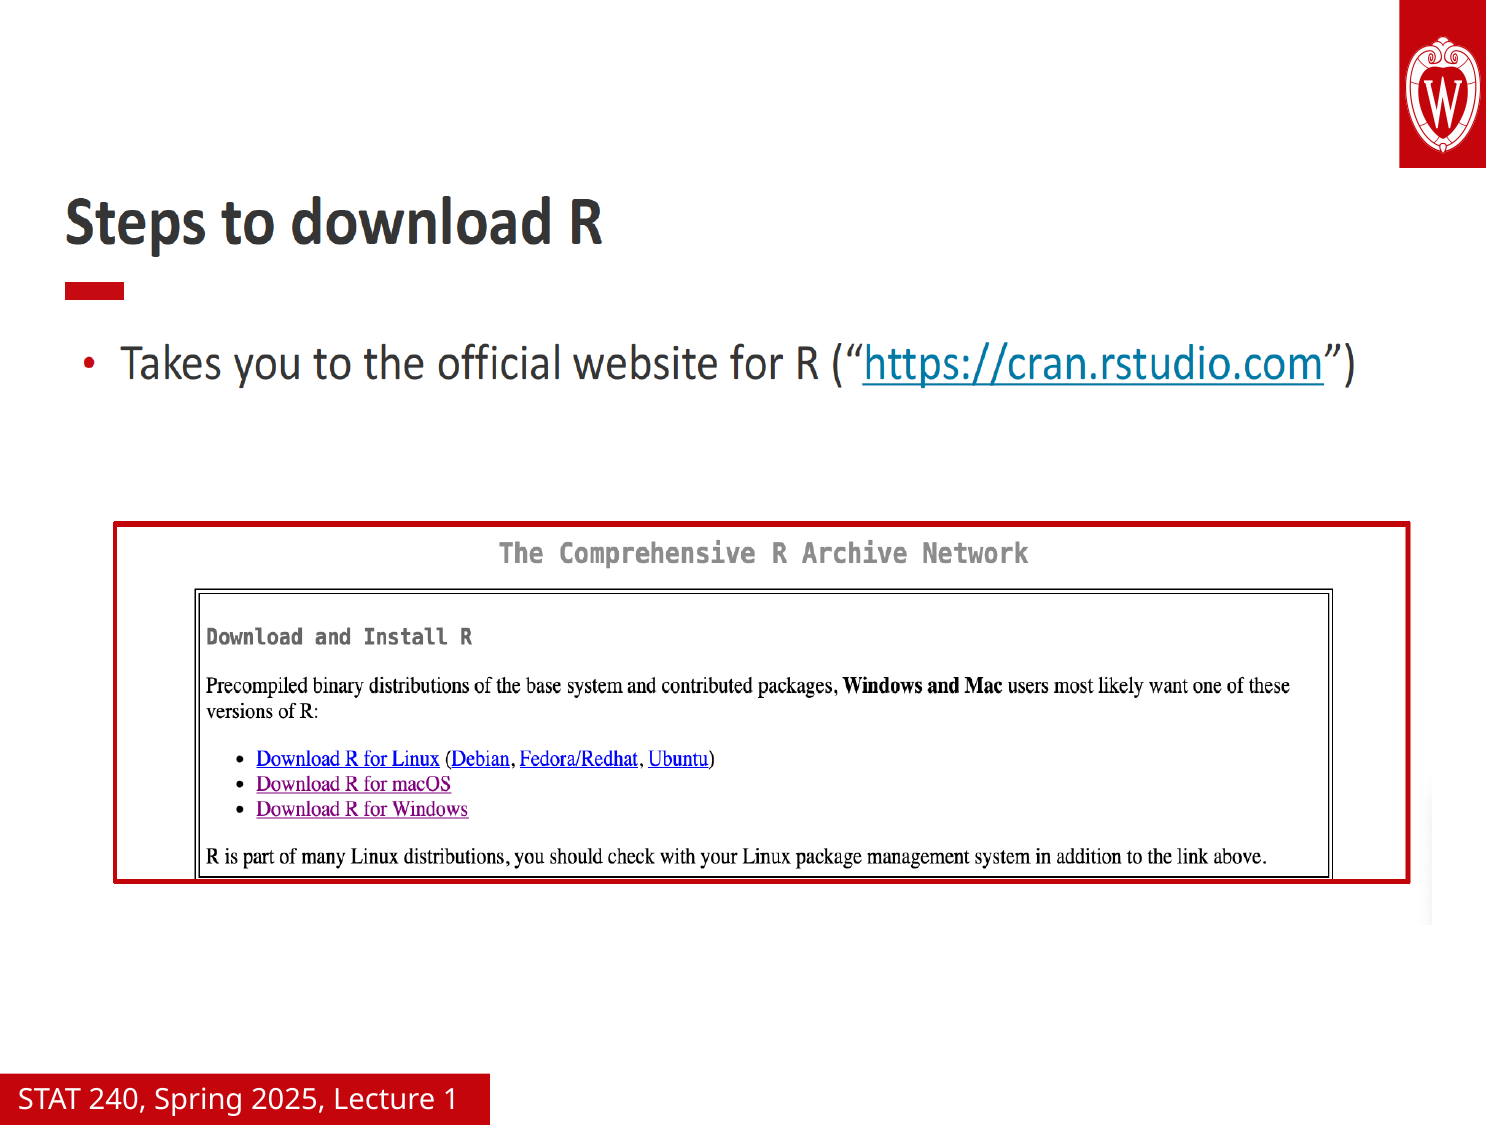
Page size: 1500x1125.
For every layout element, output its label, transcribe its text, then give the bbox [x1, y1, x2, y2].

text_box STAT 240, Spring 2025, Lecture 1 [0, 1073, 490, 1125]
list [28, 172, 1432, 925]
picture [1405, 36, 1481, 154]
